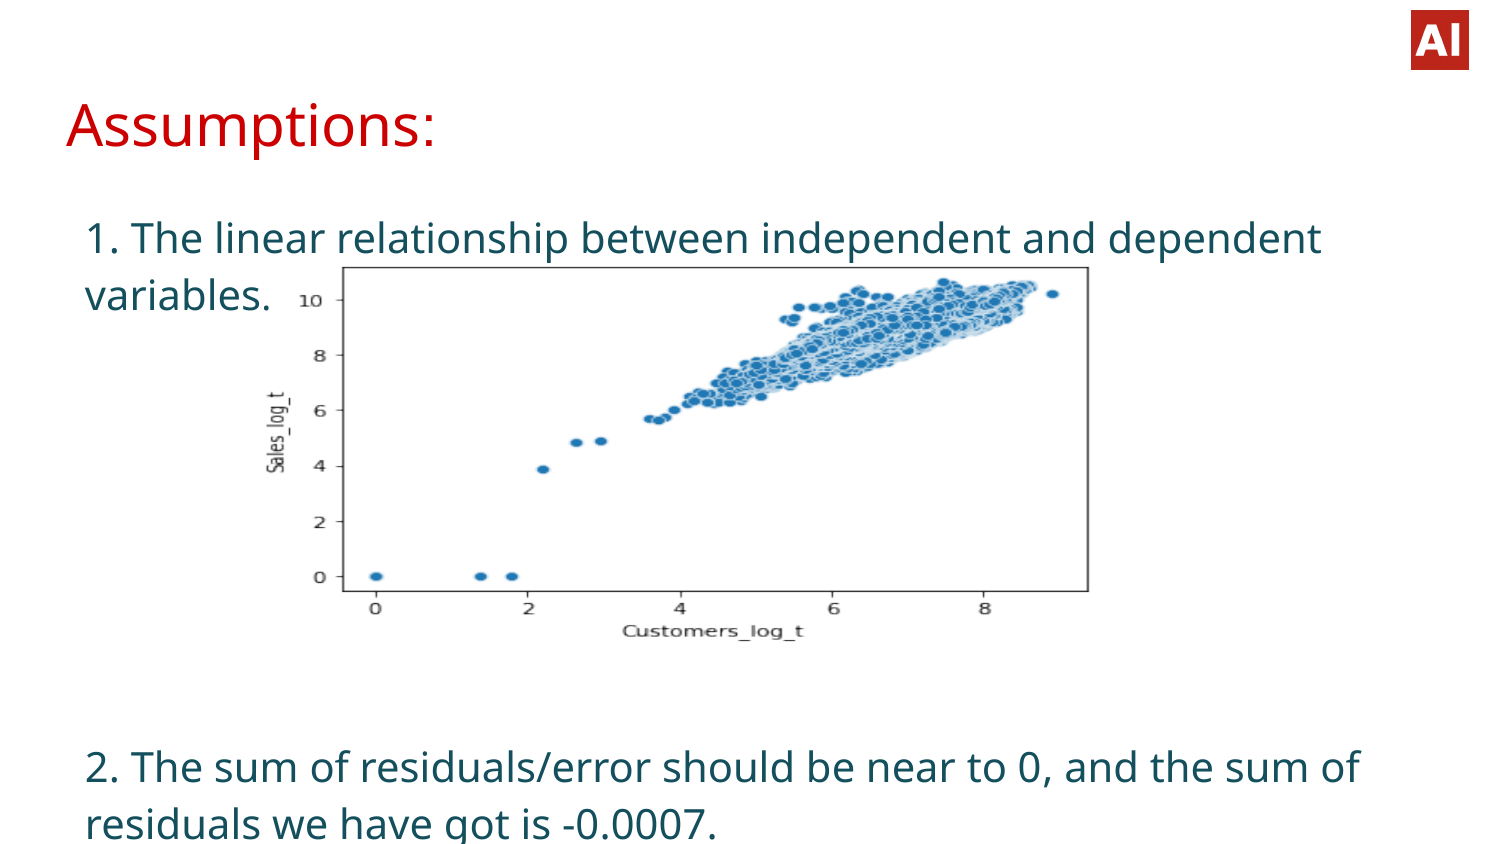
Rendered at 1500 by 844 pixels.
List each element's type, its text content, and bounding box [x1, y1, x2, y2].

picture [1411, 10, 1469, 70]
title Assumptions: [51, 72, 1449, 167]
picture [249, 258, 1101, 649]
list 1. The linear relationship between independent and dependent variables. 2. The sum of residuals/error should be near to 0, and the sum of residuals we have got is -0.0007. [51, 189, 1449, 819]
